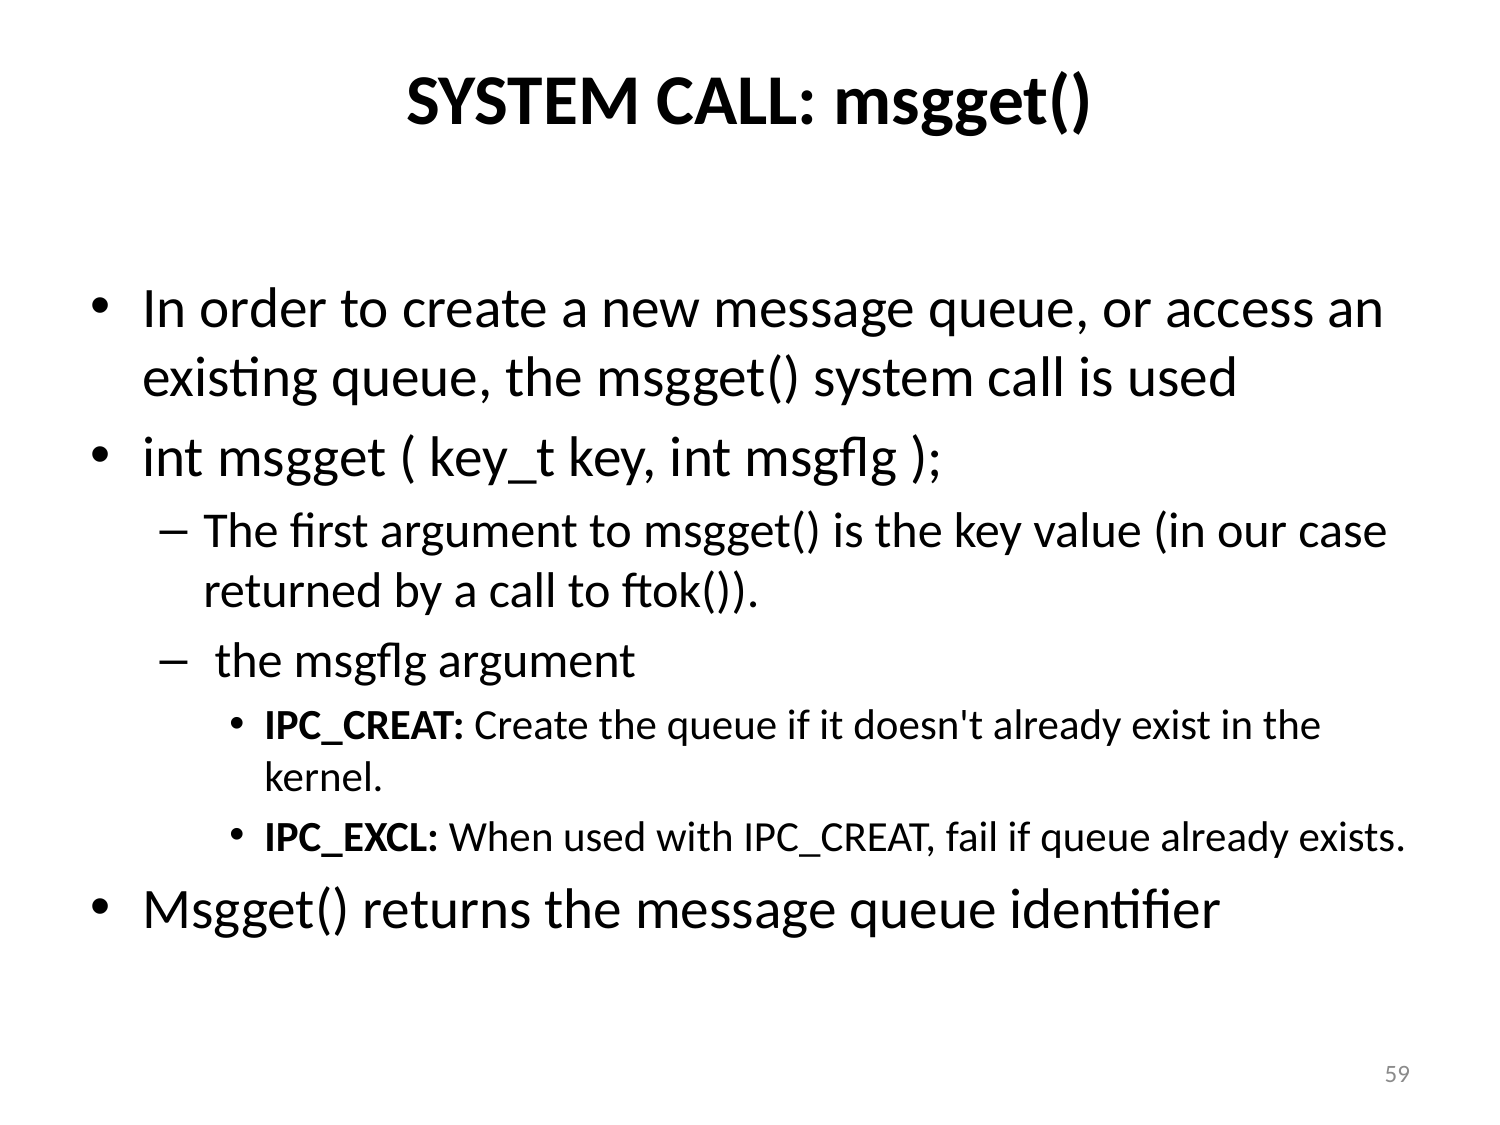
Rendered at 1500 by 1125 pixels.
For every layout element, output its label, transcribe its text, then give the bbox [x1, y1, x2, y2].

slide_number 59 [1074, 1042, 1425, 1103]
list In order to create a new message queue, or access an existing queue, the msgget() system call is used int msgget ( key_t key, int msgflg ); The first argument to msgget() is the key value (in our case returned by a call to ftok()). the msgflg argument IPC_CREAT: Create the queue if it doesn't already exist in the kernel. IPC_EXCL: When used with IPC_CREAT, fail if queue already exists. Msgget() returns the message queue identifier [75, 262, 1425, 1005]
title SYSTEM CALL: msgget() [75, 45, 1425, 233]
